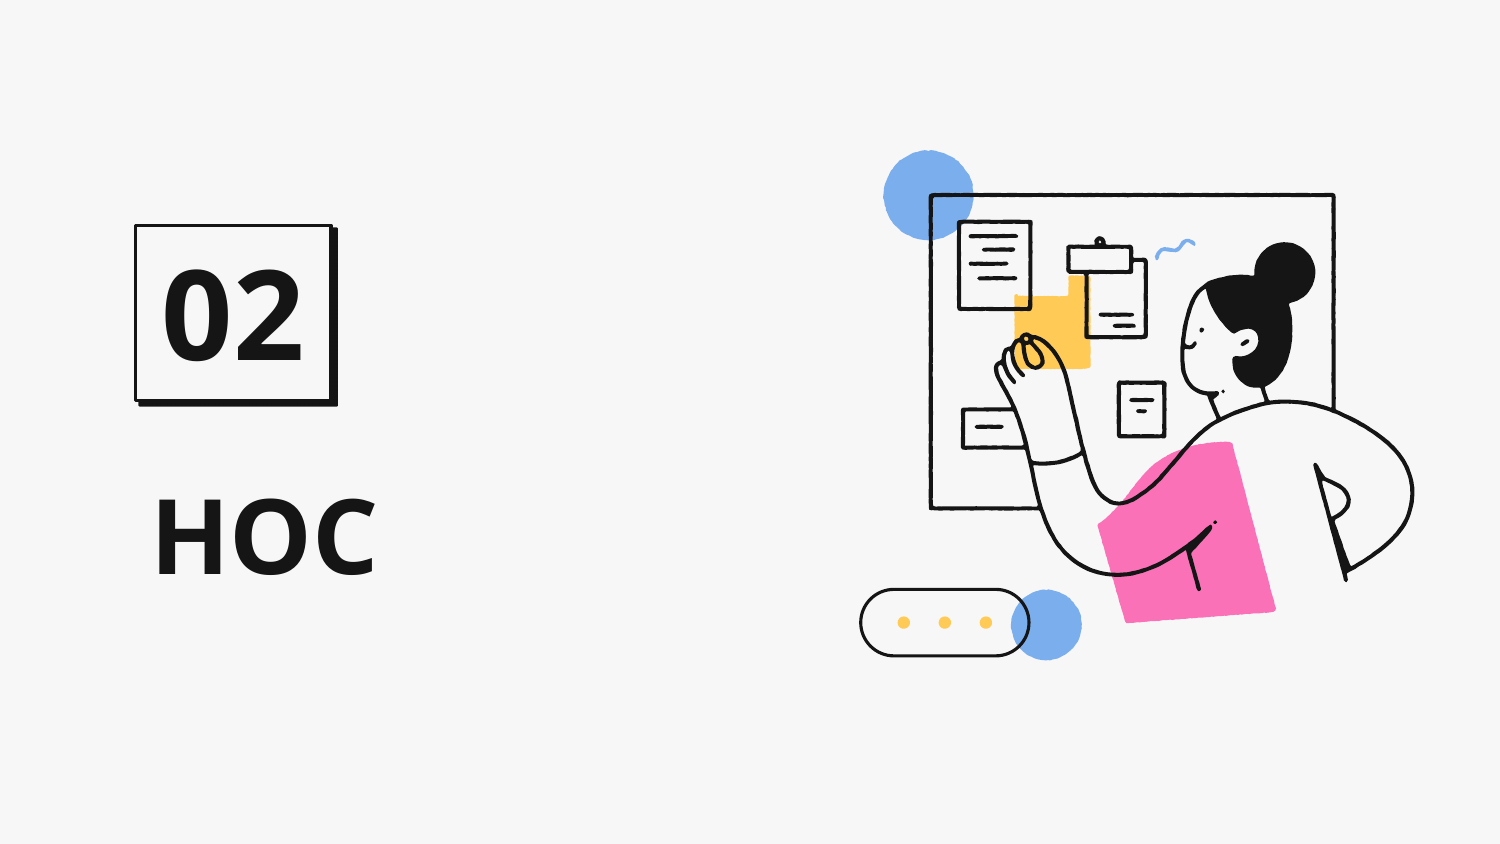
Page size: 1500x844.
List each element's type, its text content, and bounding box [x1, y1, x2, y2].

title HOC [135, 463, 842, 602]
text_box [860, 149, 1415, 661]
title 02 [134, 224, 333, 402]
